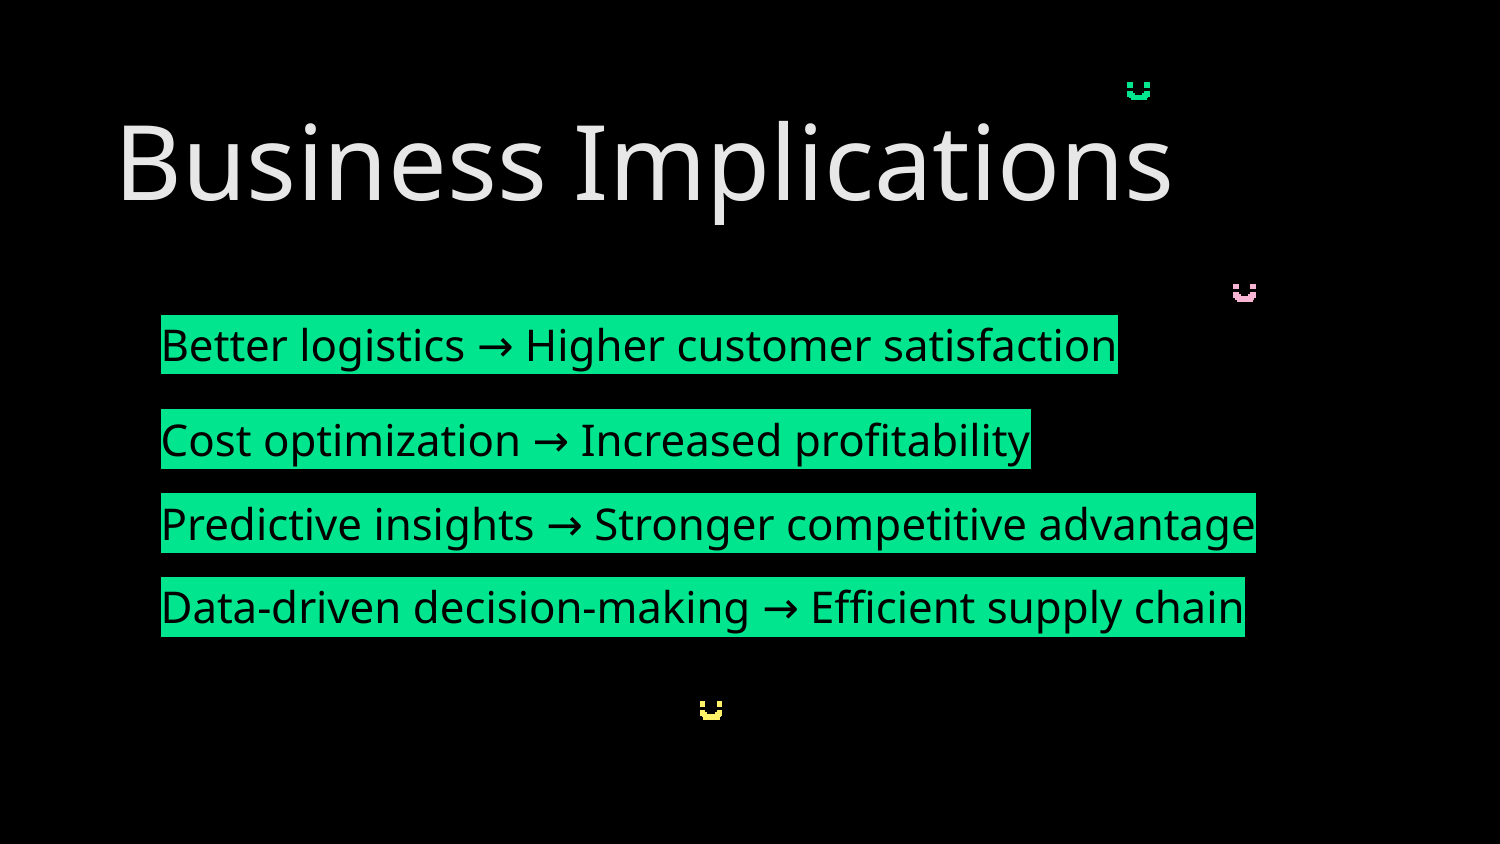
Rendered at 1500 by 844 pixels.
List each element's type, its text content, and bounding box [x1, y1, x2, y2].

title Better logistics → Higher customer satisfaction Cost optimization → Increased profitability Predictive insights → Stronger competitive advantage Data-driven decision-making → Efficient supply chain [160, 272, 1394, 730]
title Business Implications [114, 120, 1409, 232]
